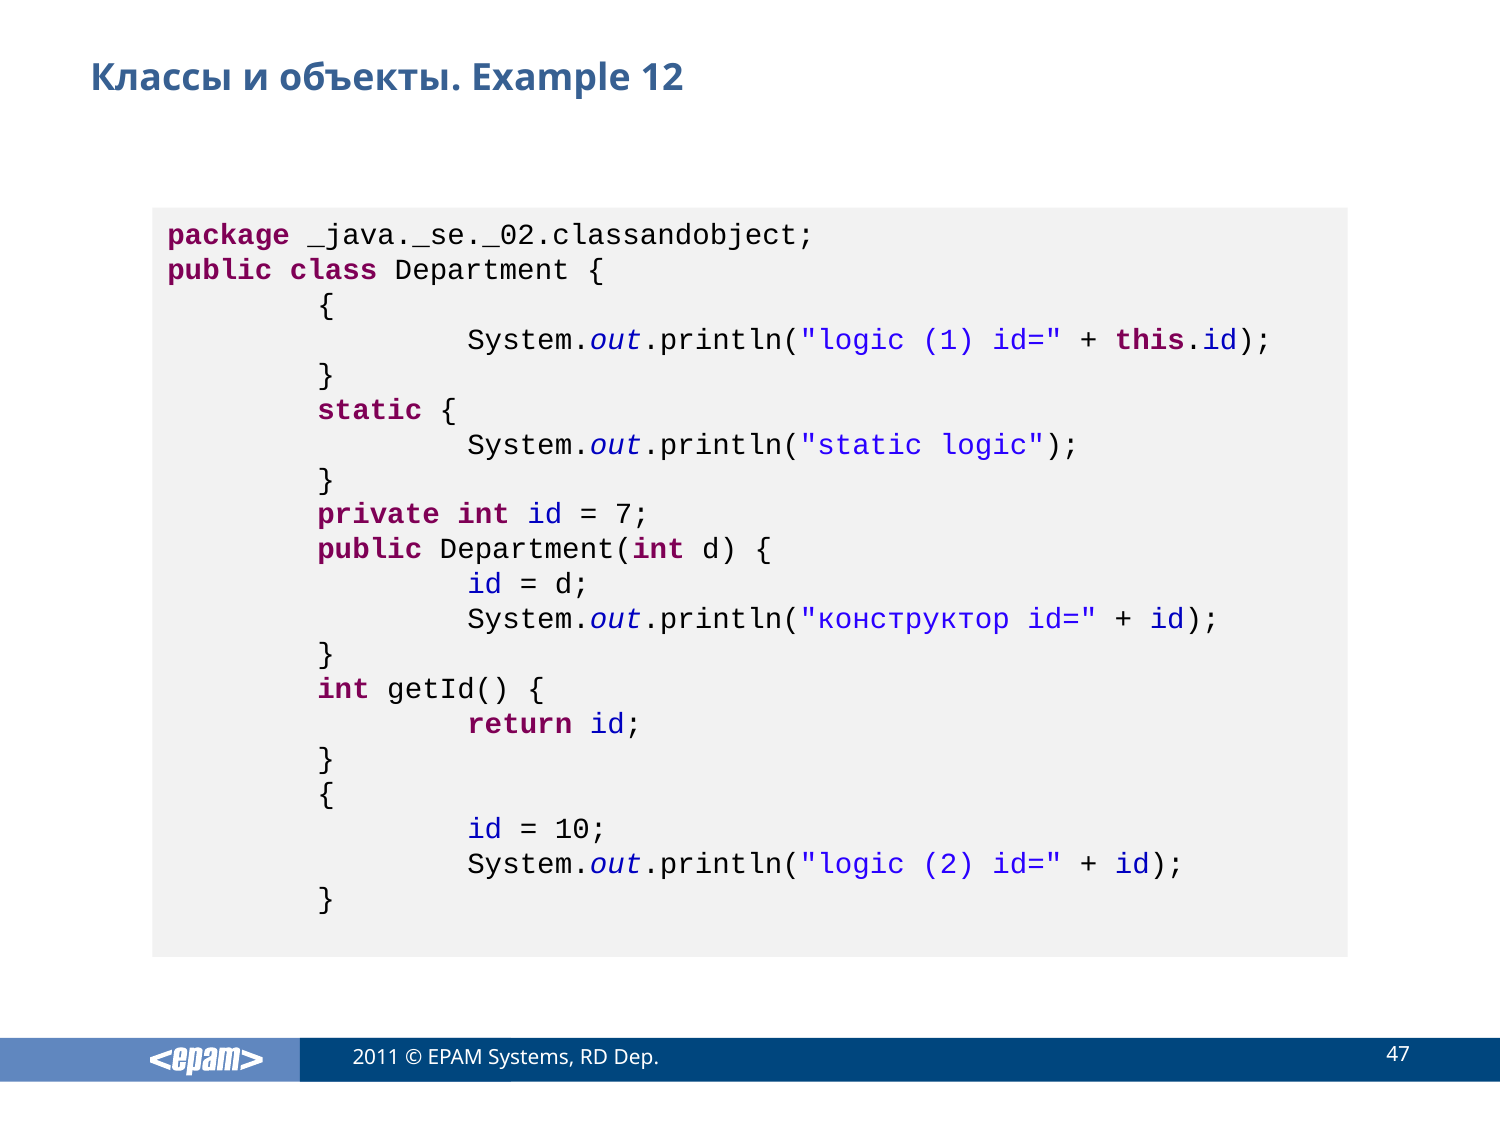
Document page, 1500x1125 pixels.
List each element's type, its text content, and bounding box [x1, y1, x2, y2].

footer 2011 © EPAM Systems, RD Dep. [337, 1028, 738, 1088]
text_box package _java._se._02.classandobject; public class Department { { System.out.println("logic (1) id=" + this.id); } static { System.out.println("static logic"); } private int id = 7; public Department(int d) { id = d; System.out.println("конструктор id=" + id); } int getId() { return id; } { id = 10; System.out.println("logic (2) id=" + id); } [152, 207, 1348, 957]
slide_number 47 [1262, 1025, 1425, 1085]
title Классы и объекты. Example 12 [75, 45, 1425, 163]
